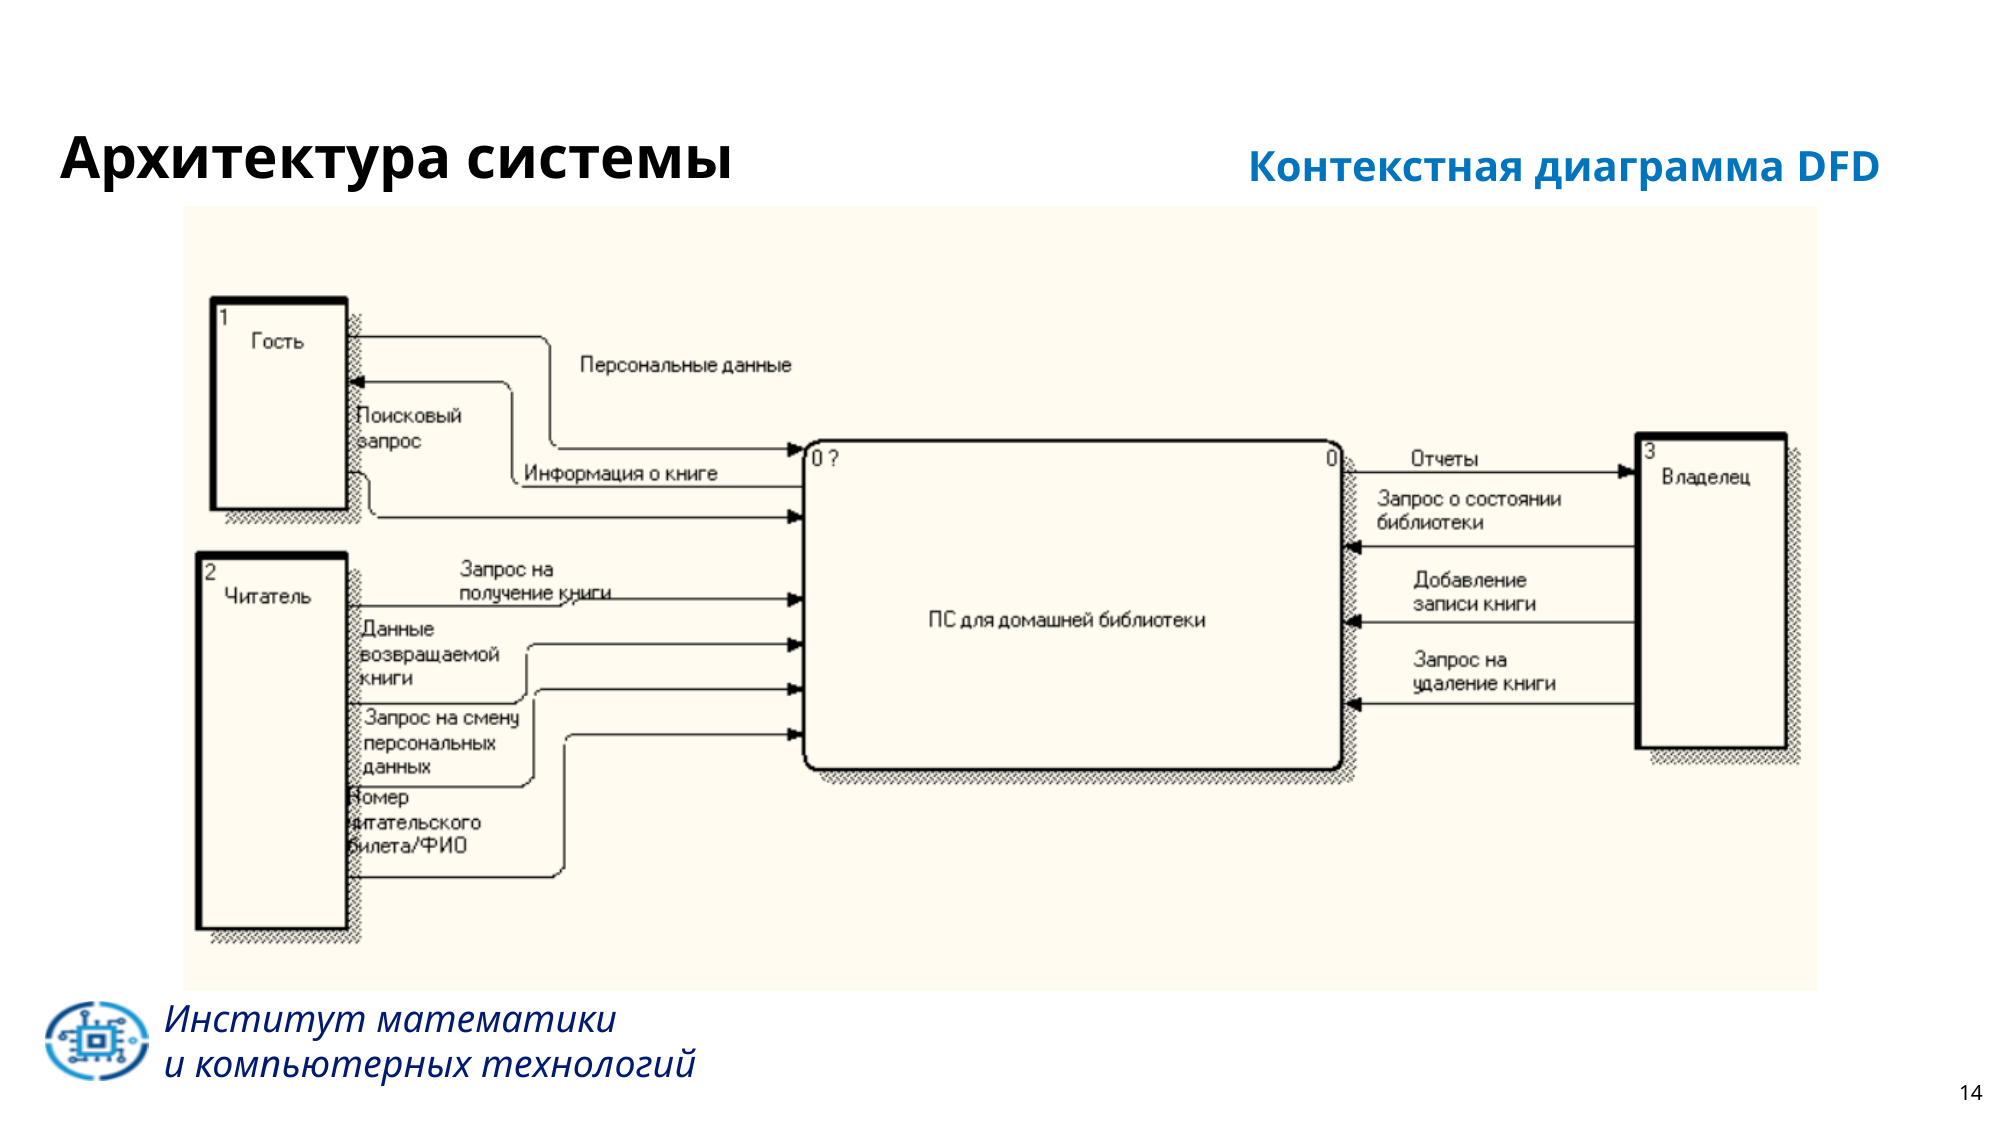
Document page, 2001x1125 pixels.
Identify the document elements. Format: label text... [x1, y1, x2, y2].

text_box Архитектура системы [45, 35, 988, 205]
picture [45, 1001, 150, 1082]
text_box Институт математики и компьютерных технологий [148, 987, 1149, 1093]
text_box Контекстная диаграмма DFD [1236, 134, 1948, 205]
picture [182, 206, 1818, 992]
text_box 14 [1947, 1063, 1998, 1125]
